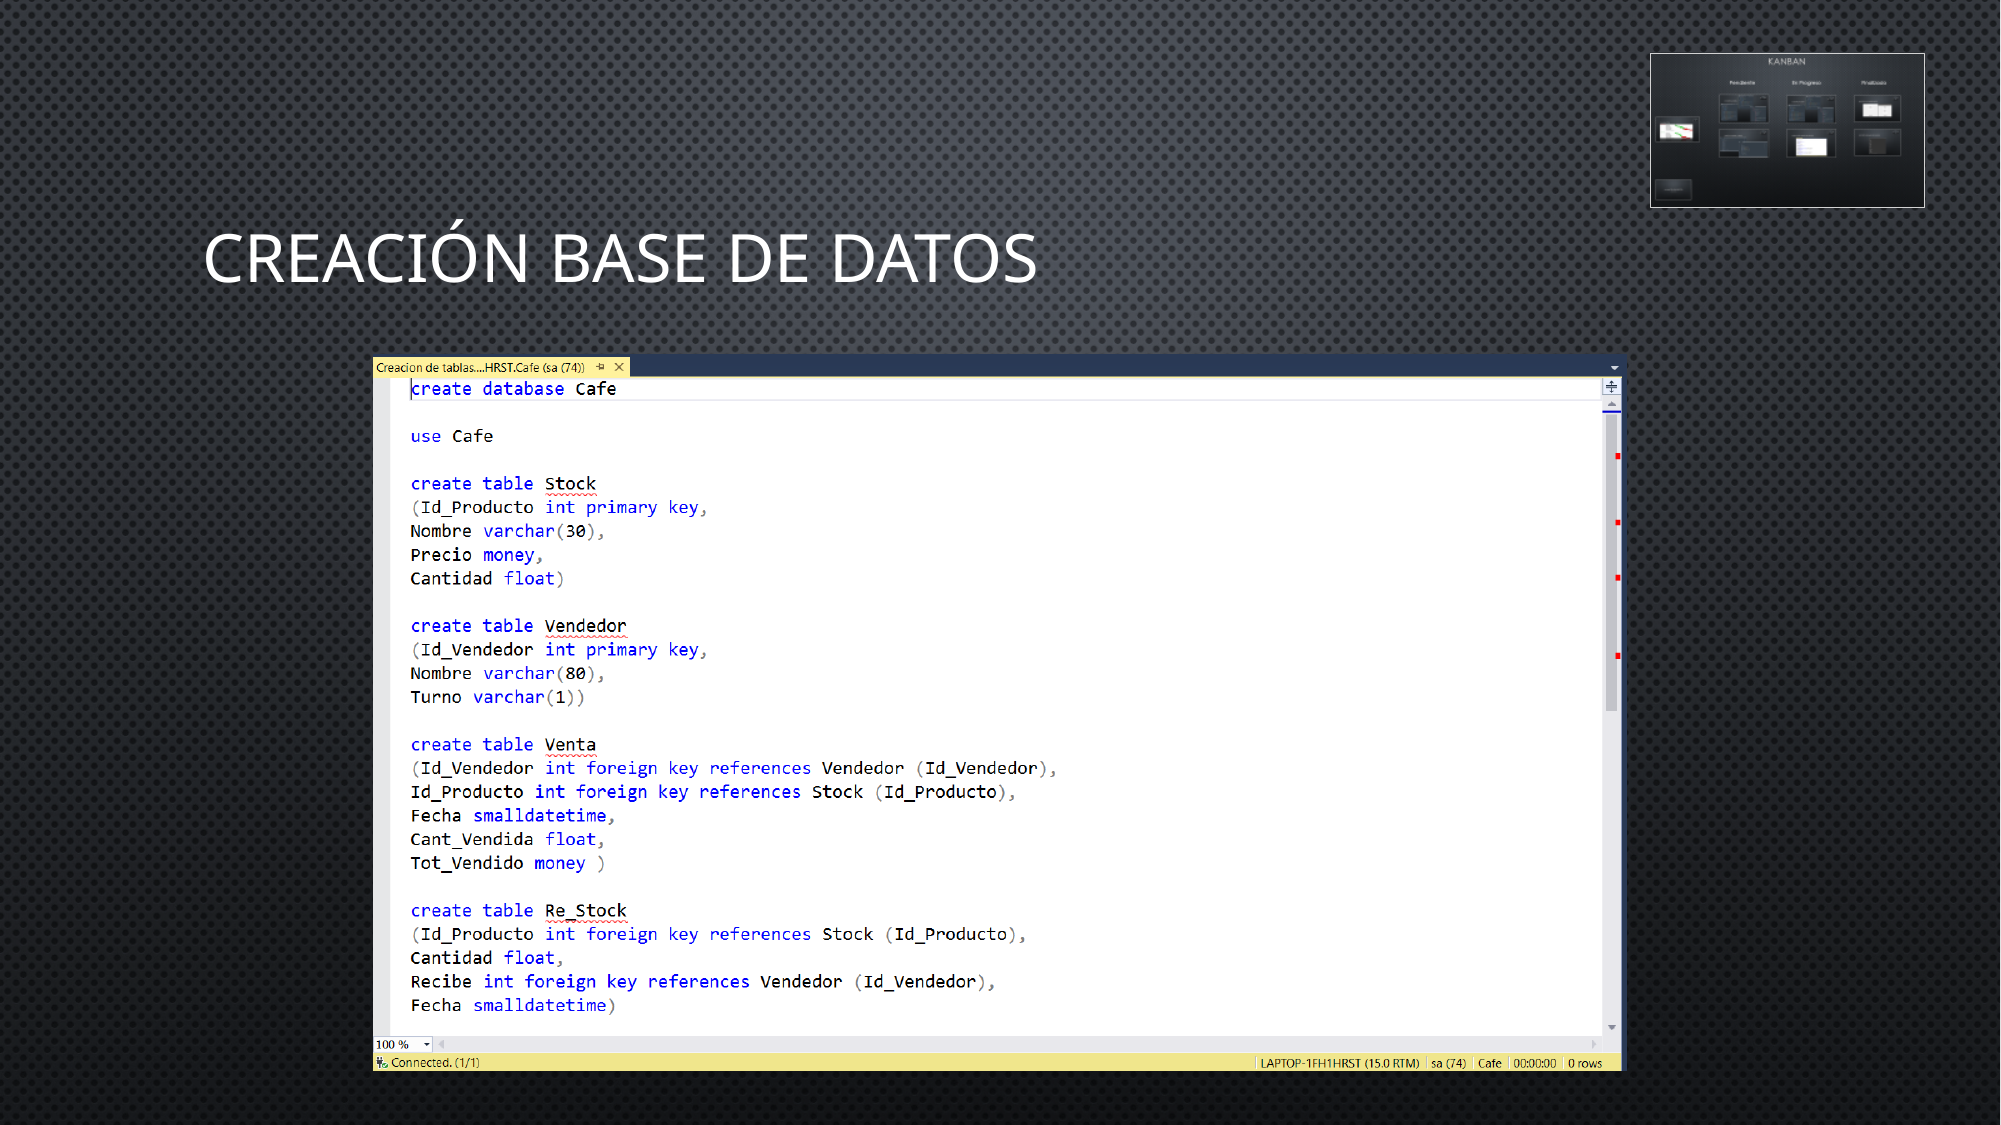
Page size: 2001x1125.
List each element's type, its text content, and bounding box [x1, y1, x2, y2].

picture [1651, 54, 1924, 207]
picture [373, 354, 1627, 1071]
title Creación base de datos [187, 99, 1813, 413]
